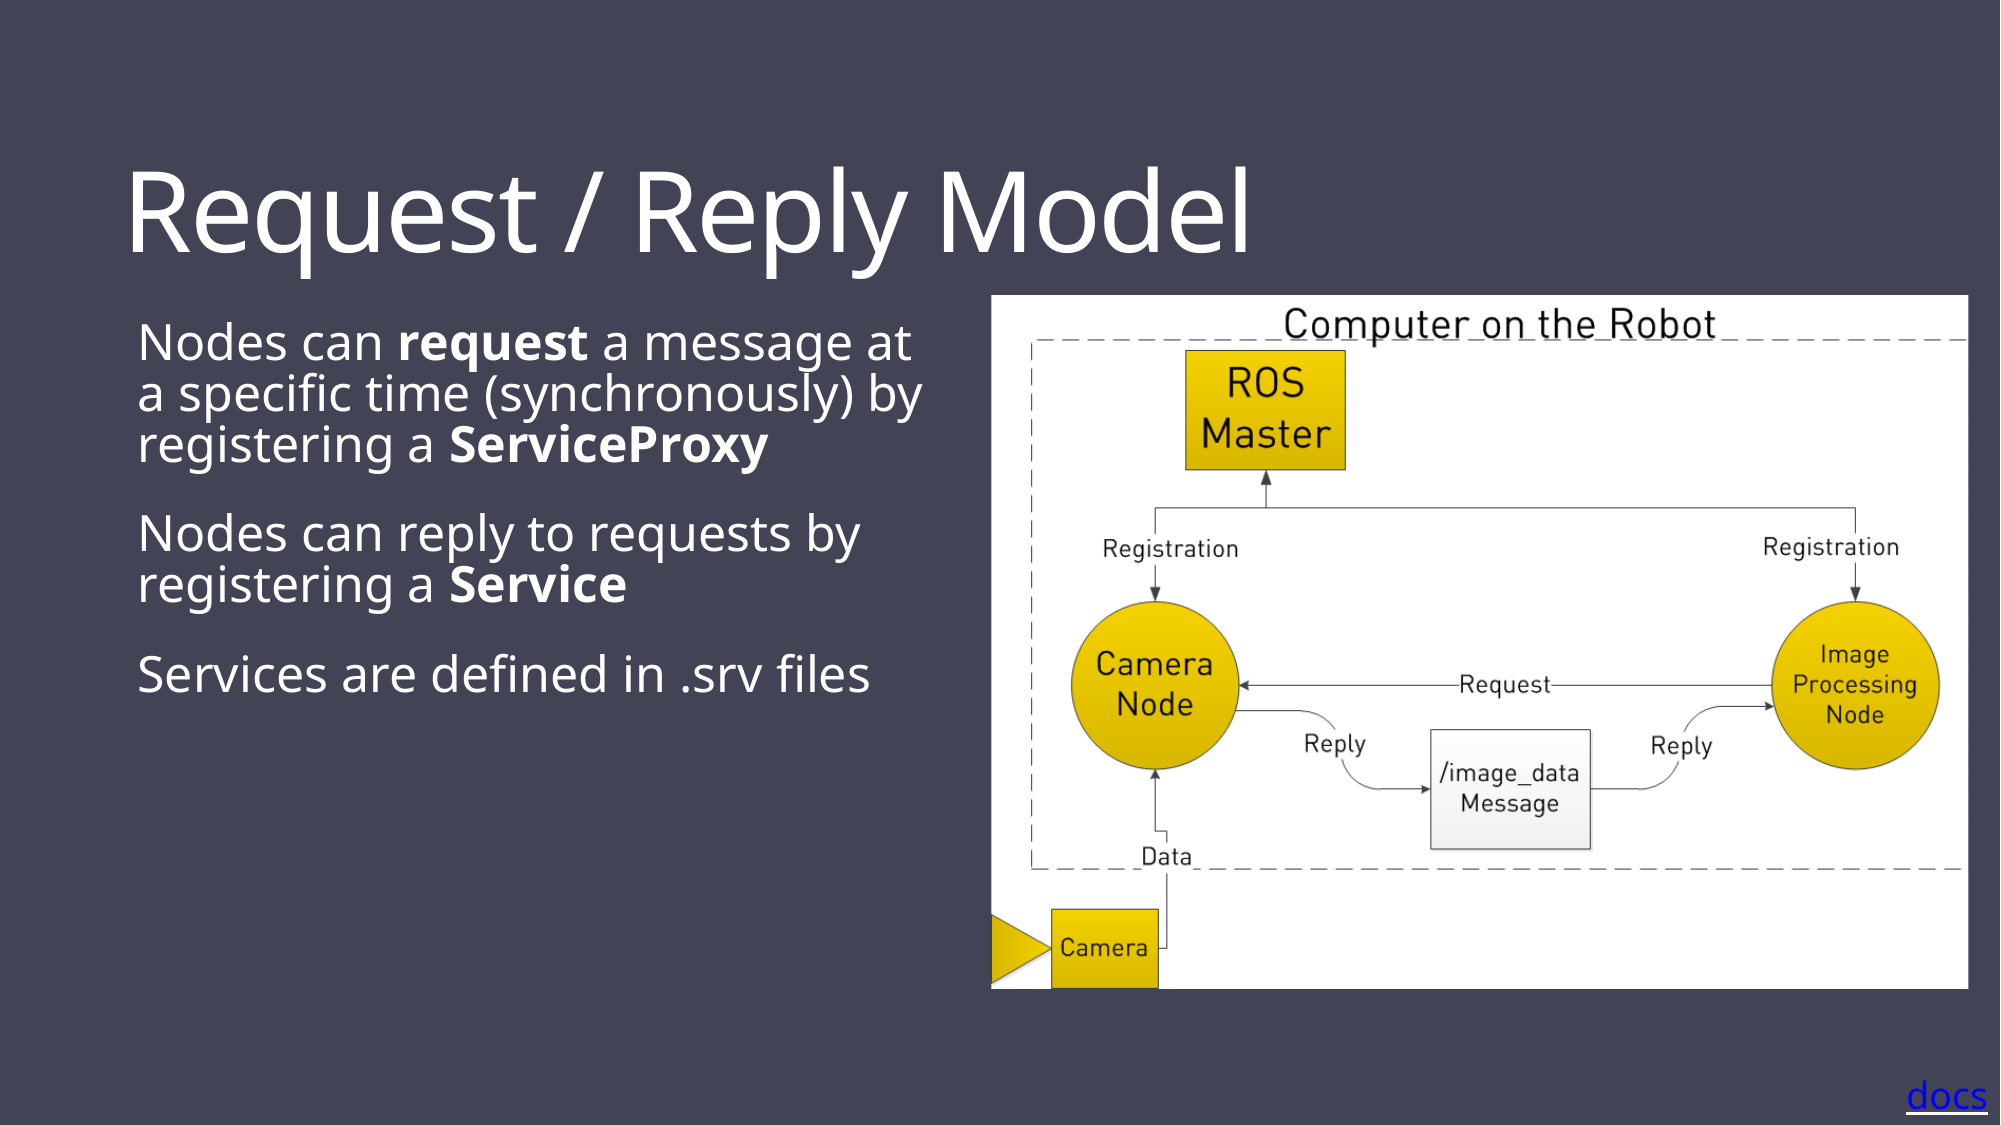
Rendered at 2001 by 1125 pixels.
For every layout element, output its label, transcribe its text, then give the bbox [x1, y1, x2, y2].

text_box docs [1891, 1064, 2000, 1125]
text_box Request / Reply Model [107, 81, 1875, 354]
text_box Nodes can request a message at a specific time (synchronously) by registering a ServiceProxy Nodes can reply to requests by registering a Service Services are defined in .srv files [107, 312, 941, 931]
picture [991, 295, 1969, 989]
